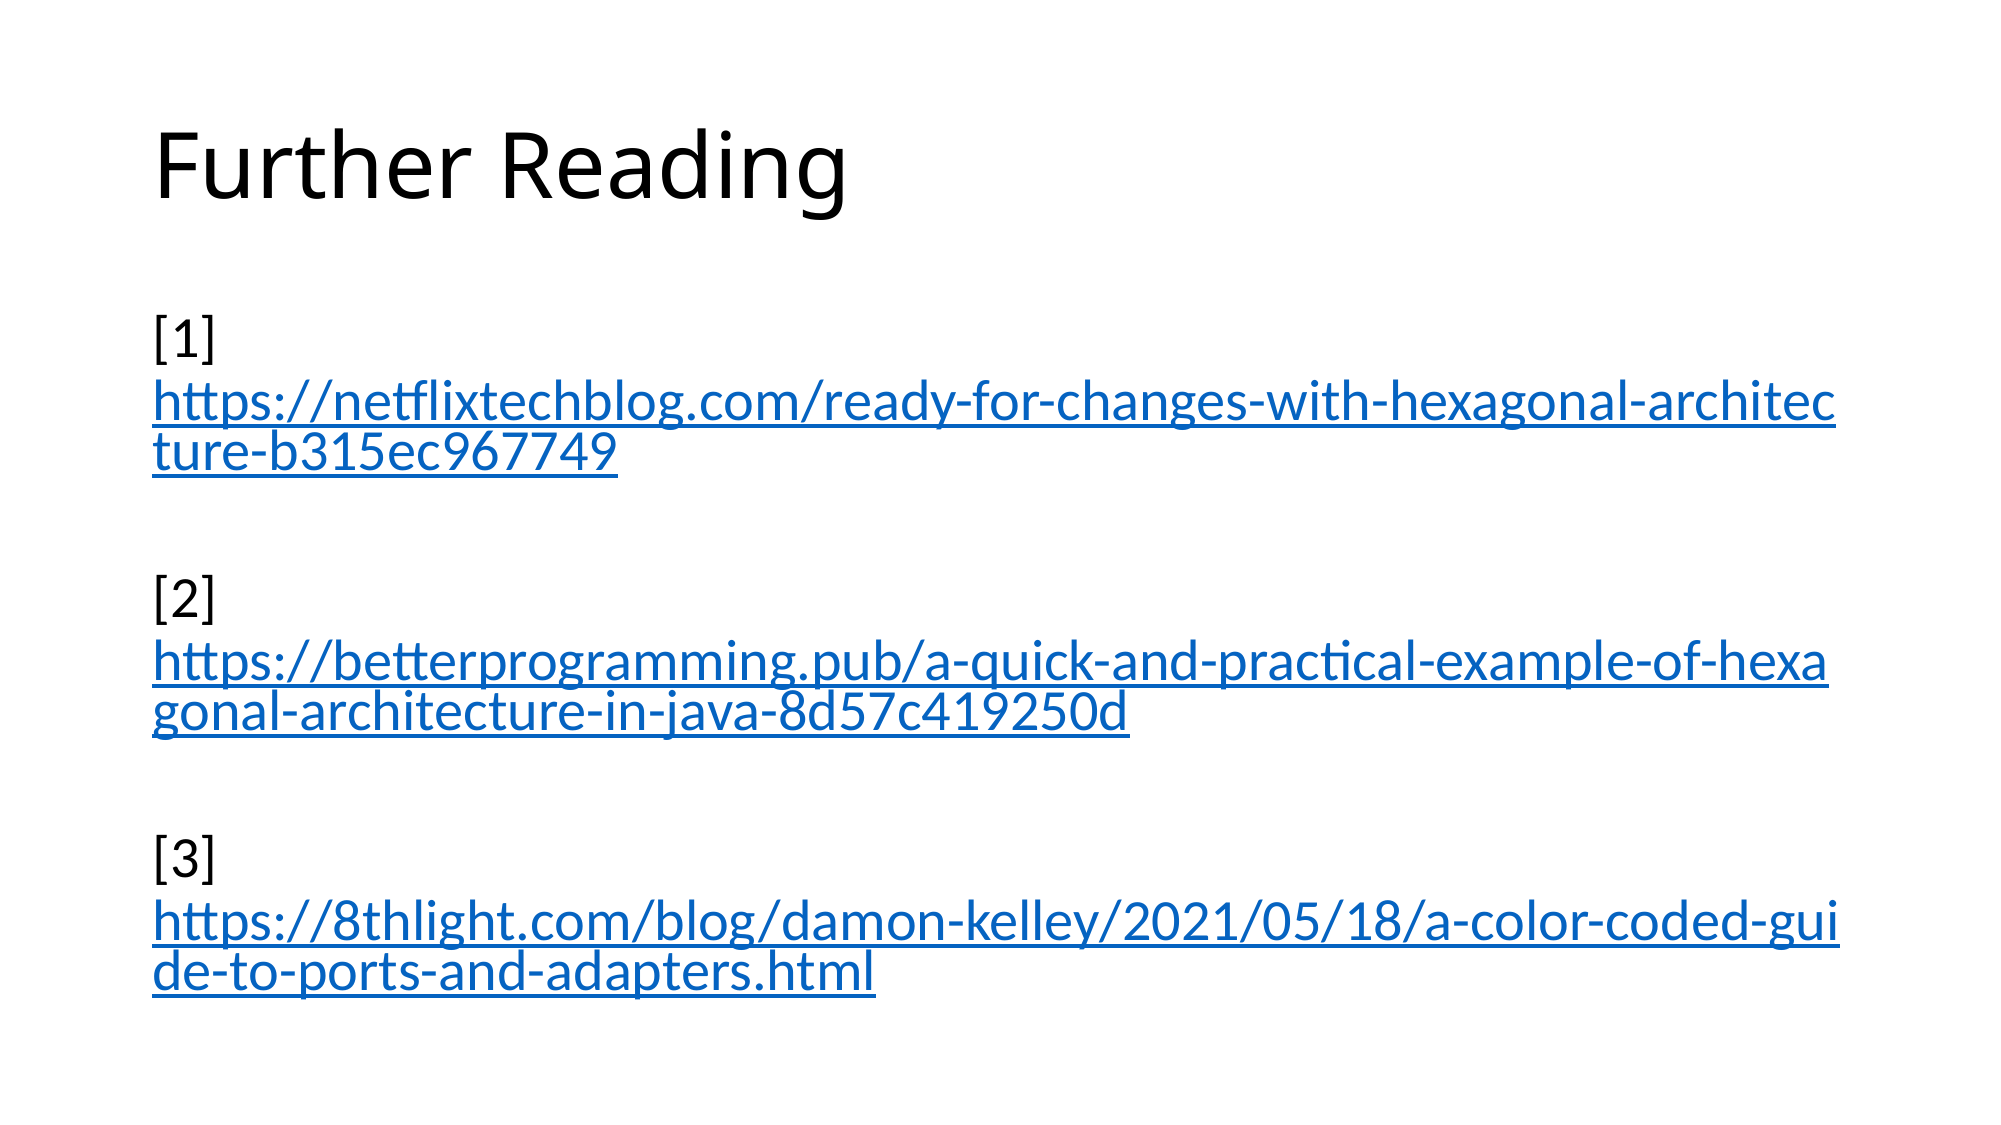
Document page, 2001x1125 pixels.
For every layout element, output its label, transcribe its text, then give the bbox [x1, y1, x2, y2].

title Further Reading [137, 59, 1863, 278]
list [1] https://netflixtechblog.com/ready-for-changes-with-hexagonal-architecture-b315ec967749 [2] https://betterprogramming.pub/a-quick-and-practical-example-of-hexagonal-architecture-in-java-8d57c419250d [3] https://8thlight.com/blog/damon-kelley/2021/05/18/a-color-coded-guide-to-ports-and-adapters.html [137, 299, 1863, 1014]
